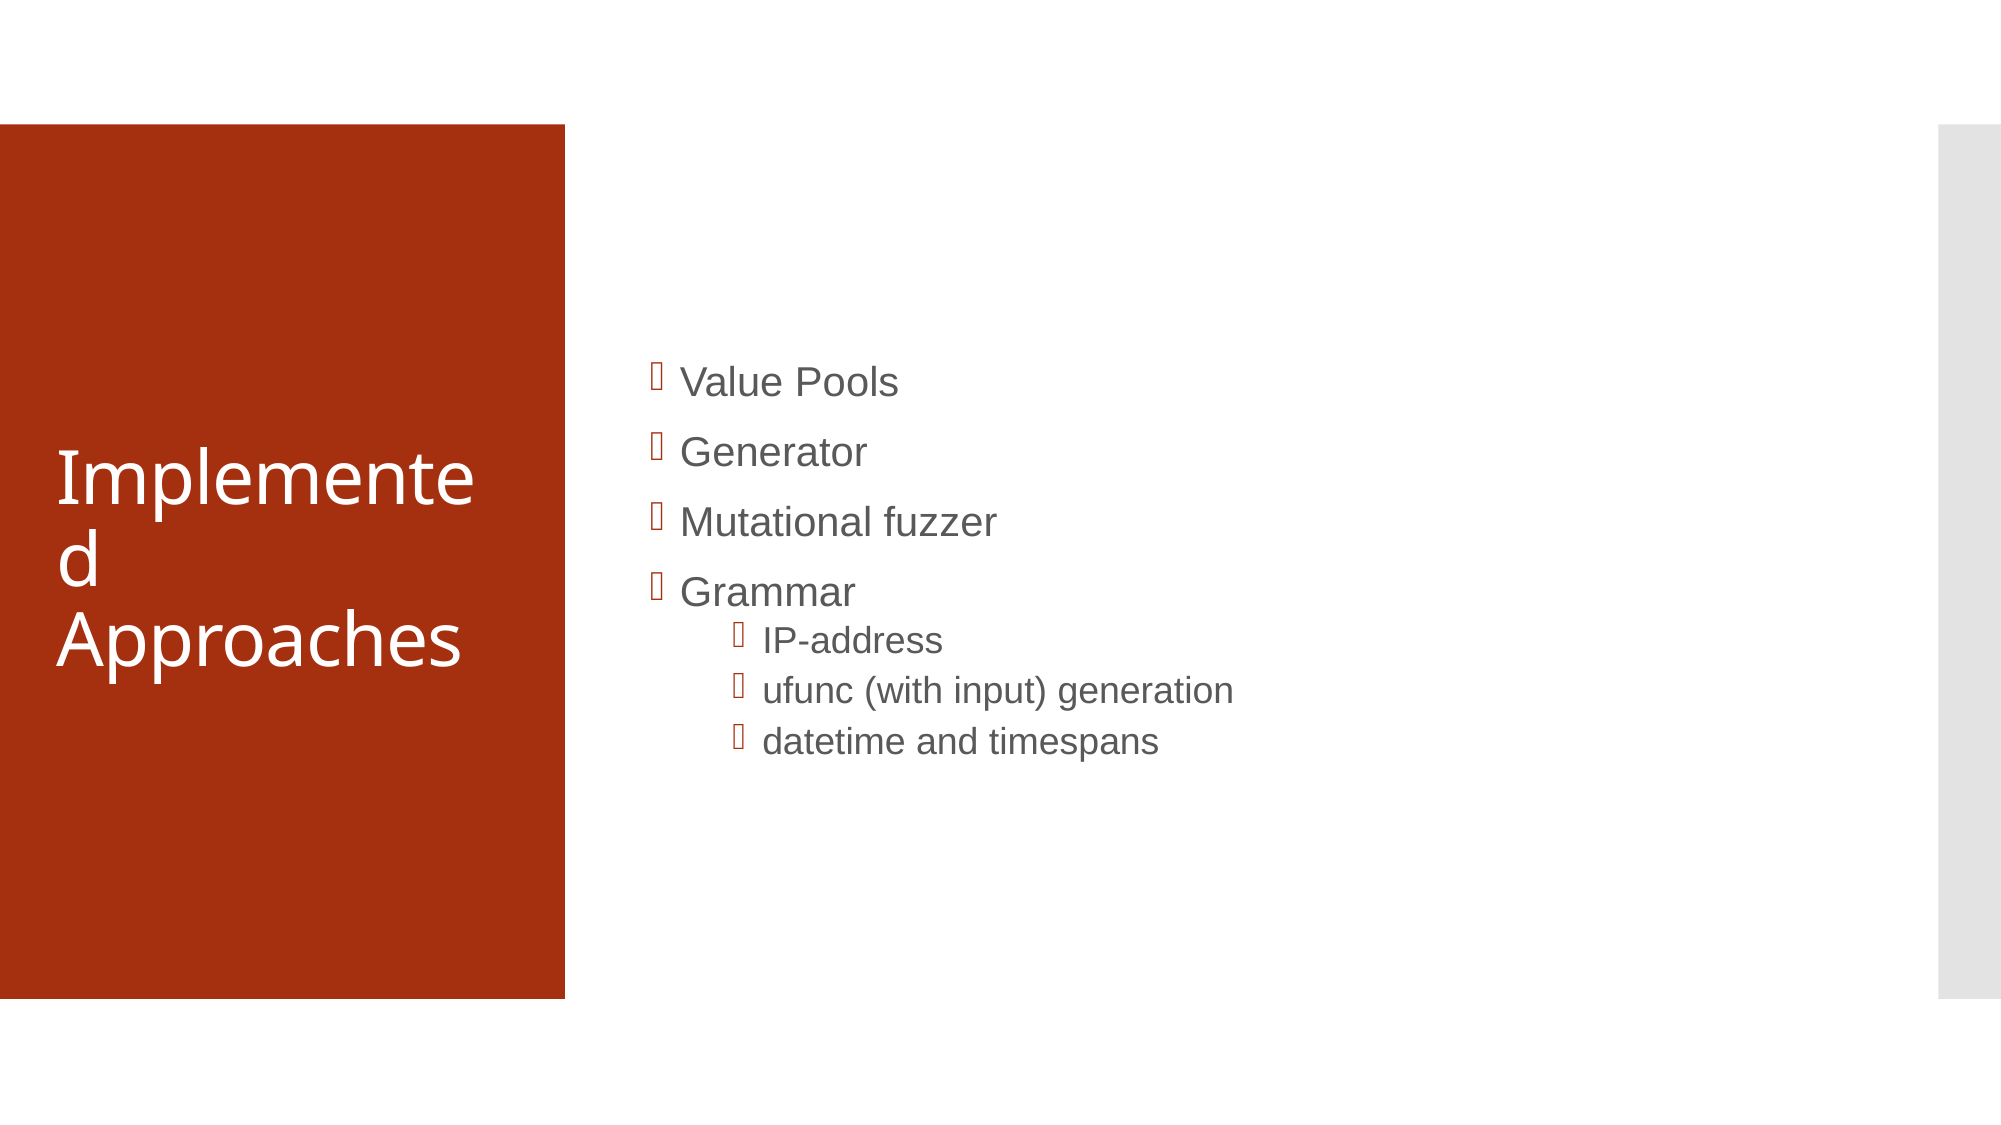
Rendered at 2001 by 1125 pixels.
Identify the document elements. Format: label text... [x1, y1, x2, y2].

title Implemented Approaches [41, 184, 525, 940]
list Value Pools Generator Mutational fuzzer Grammar IP-address ufunc (with input) generation datetime and timespans [634, 141, 1835, 982]
